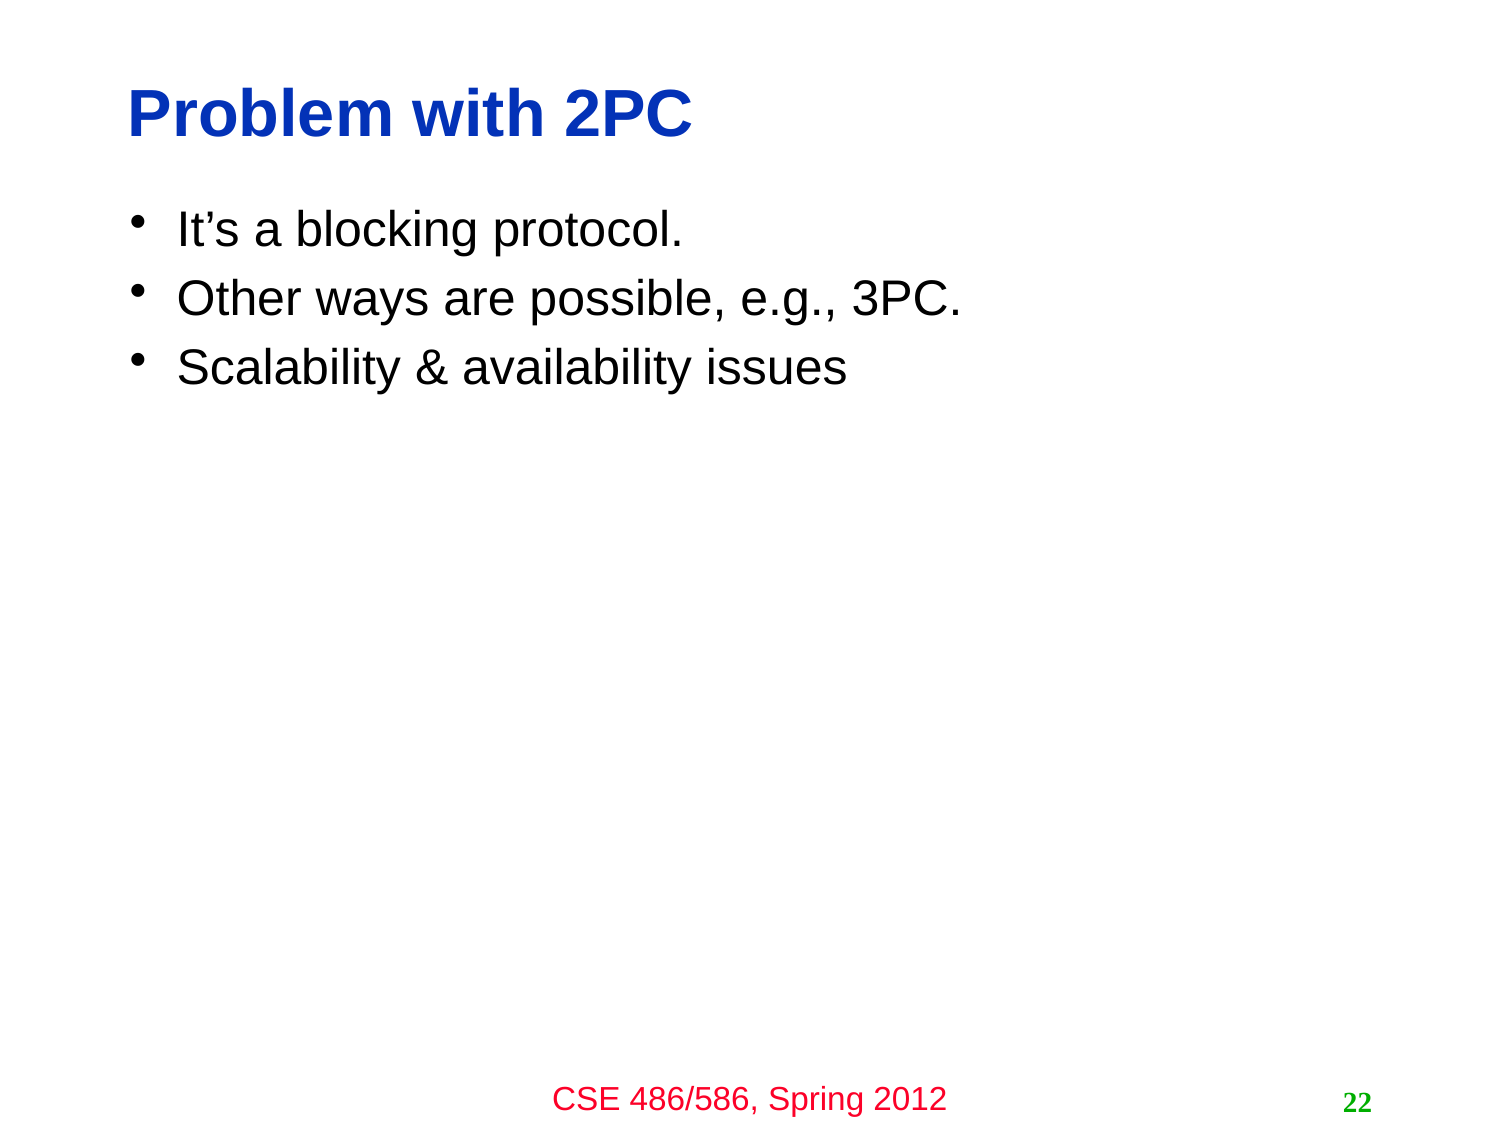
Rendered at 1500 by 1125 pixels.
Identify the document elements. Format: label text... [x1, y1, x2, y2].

list It’s a blocking protocol. Other ways are possible, e.g., 3PC. Scalability & availability issues [114, 195, 1376, 1005]
slide_number 22 [1074, 1076, 1388, 1125]
title Problem with 2PC [112, 53, 1310, 176]
